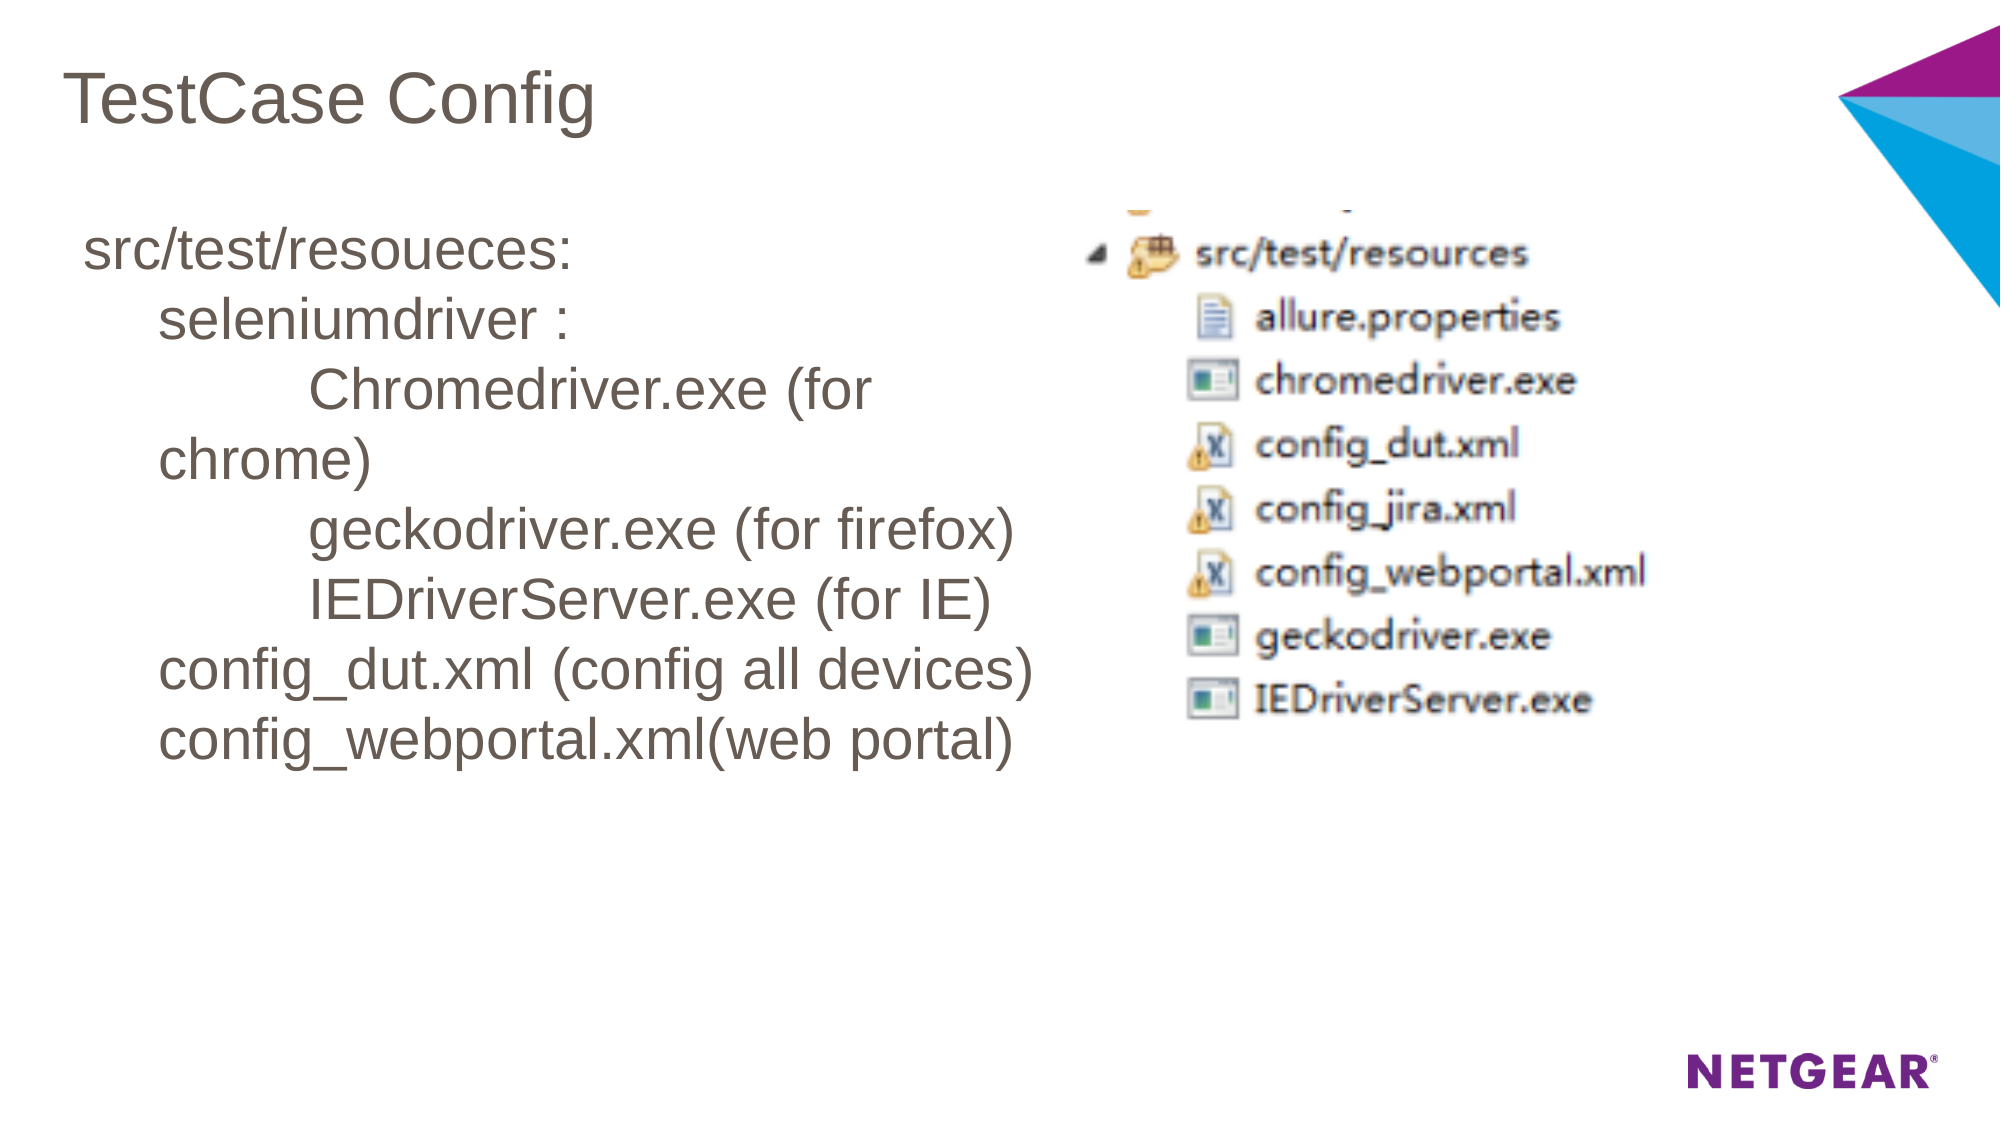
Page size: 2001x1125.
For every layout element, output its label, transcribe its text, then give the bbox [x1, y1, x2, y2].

text_box src/test/resoueces: seleniumdriver : Chromedriver.exe (for chrome) geckodriver.exe (for firefox) IEDriverServer.exe (for IE) config_dut.xml (config all devices) config_webportal.xml(web portal) [83, 210, 1069, 1051]
title TestCase Config [62, 60, 1788, 278]
picture [1838, 25, 2000, 308]
picture [1688, 1053, 1938, 1089]
picture [1052, 210, 1789, 738]
